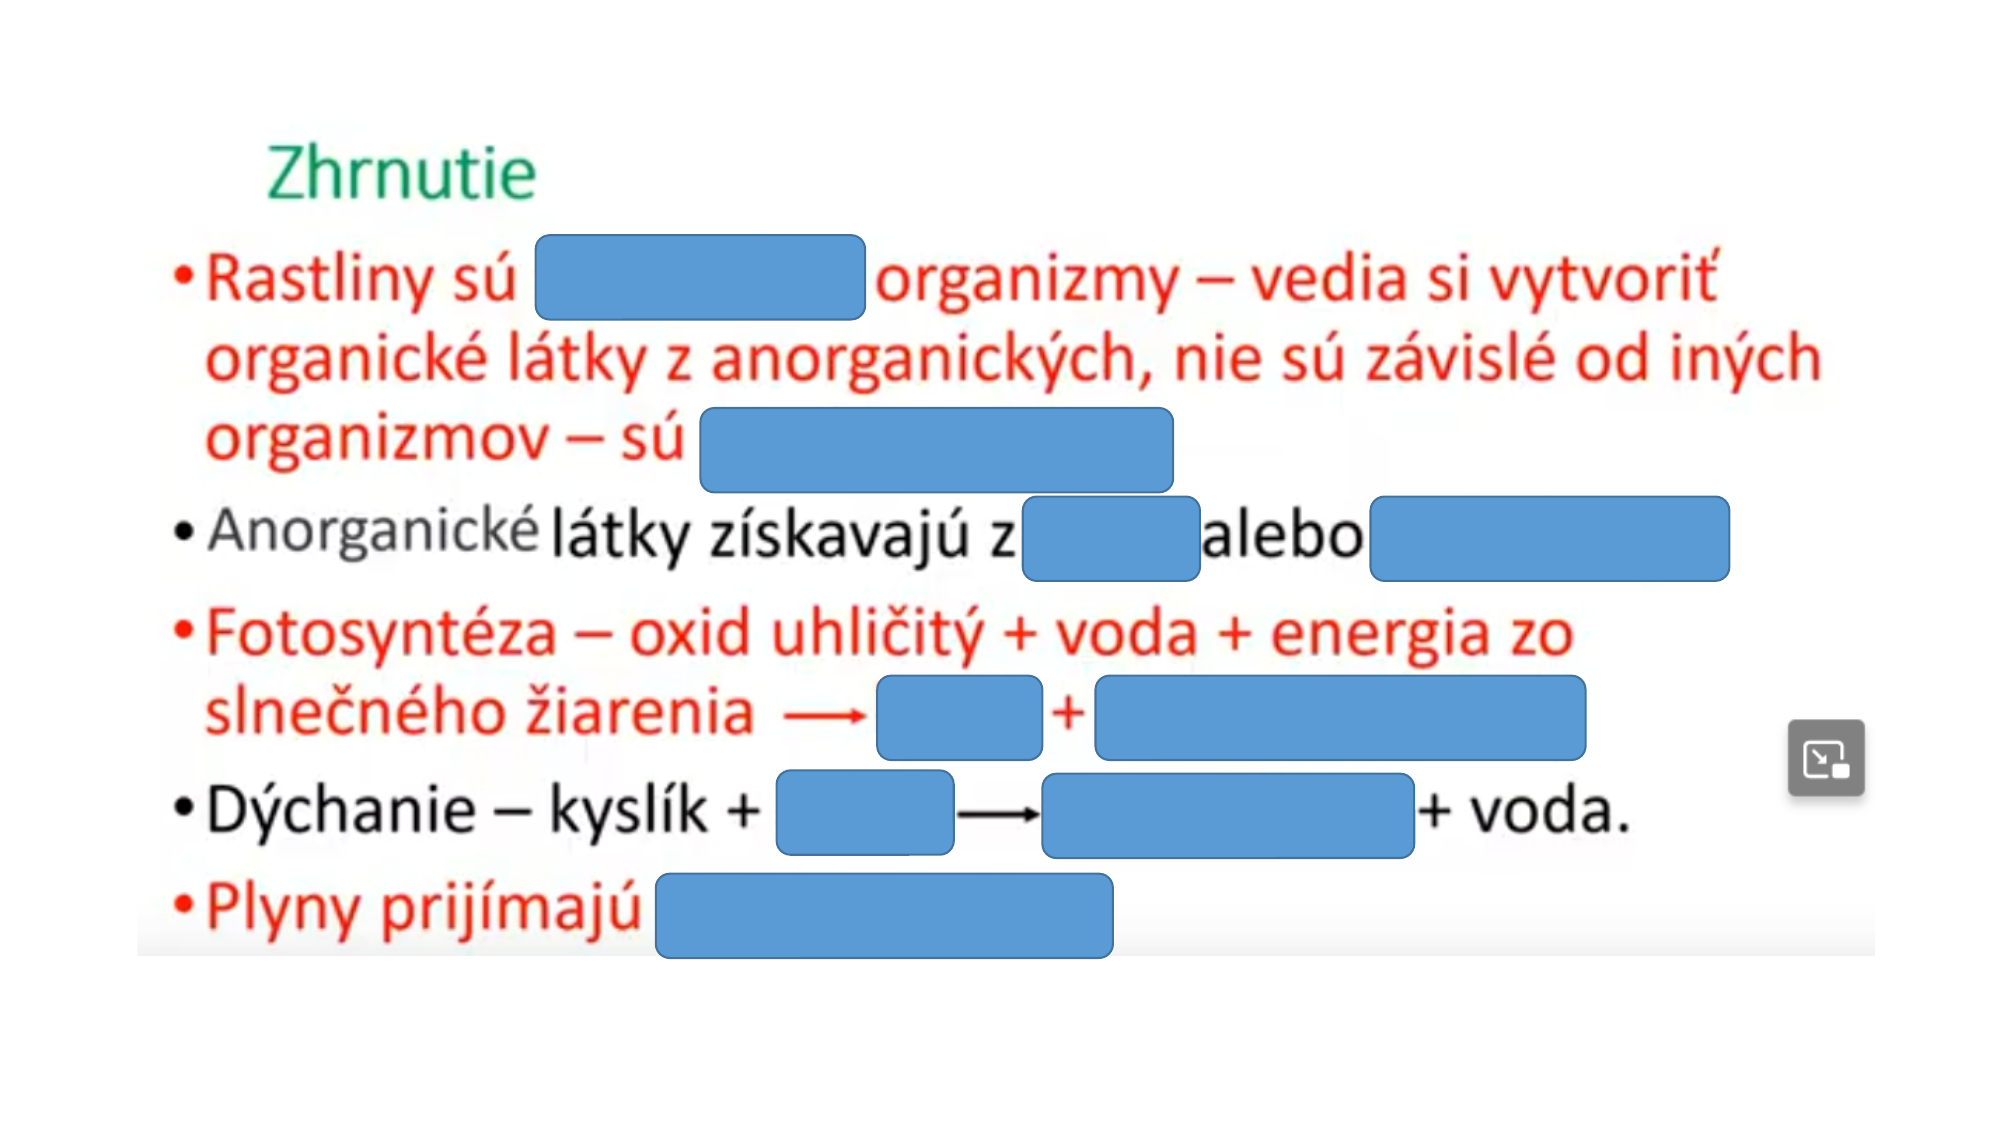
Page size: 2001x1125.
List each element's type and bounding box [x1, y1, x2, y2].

text_box [660, 956, 1108, 960]
list [137, 104, 1875, 956]
